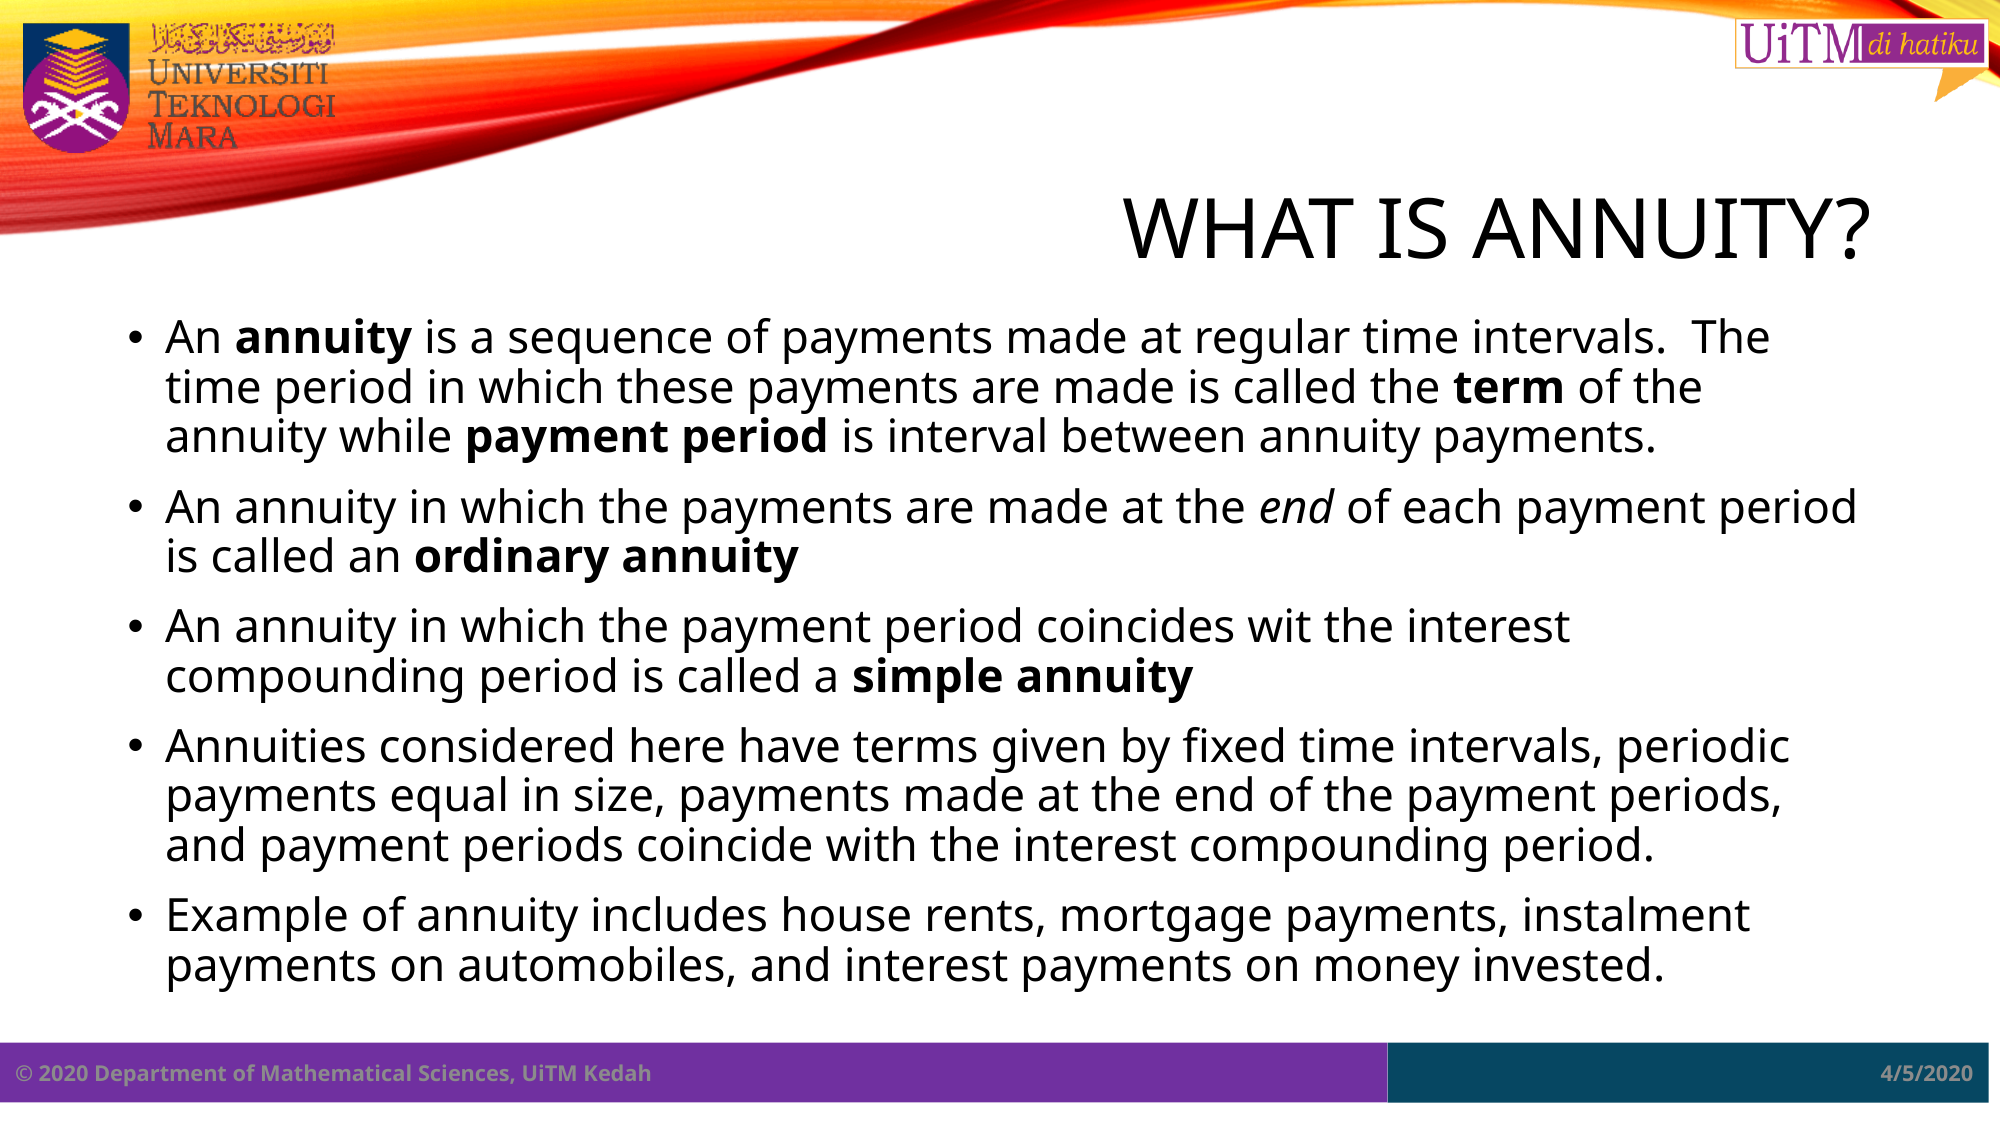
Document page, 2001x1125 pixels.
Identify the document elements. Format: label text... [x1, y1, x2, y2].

picture [0, 0, 2000, 237]
list An annuity is a sequence of payments made at regular time intervals. The time period in which these payments are made is called the term of the annuity while payment period is interval between annuity payments. An annuity in which the payments are made at the end of each payment period is called an ordinary annuity An annuity in which the payment period coincides wit the interest compounding period is called a simple annuity Annuities considered here have terms given by fixed time intervals, periodic payments equal in size, payments made at the end of the payment periods, and payment periods coincide with the interest compounding period. Example of annuity includes house rents, mortgage payments, instalment payments on automobiles, and interest payments on money invested. [112, 306, 1888, 1022]
title What is Annuity? [474, 125, 1888, 306]
